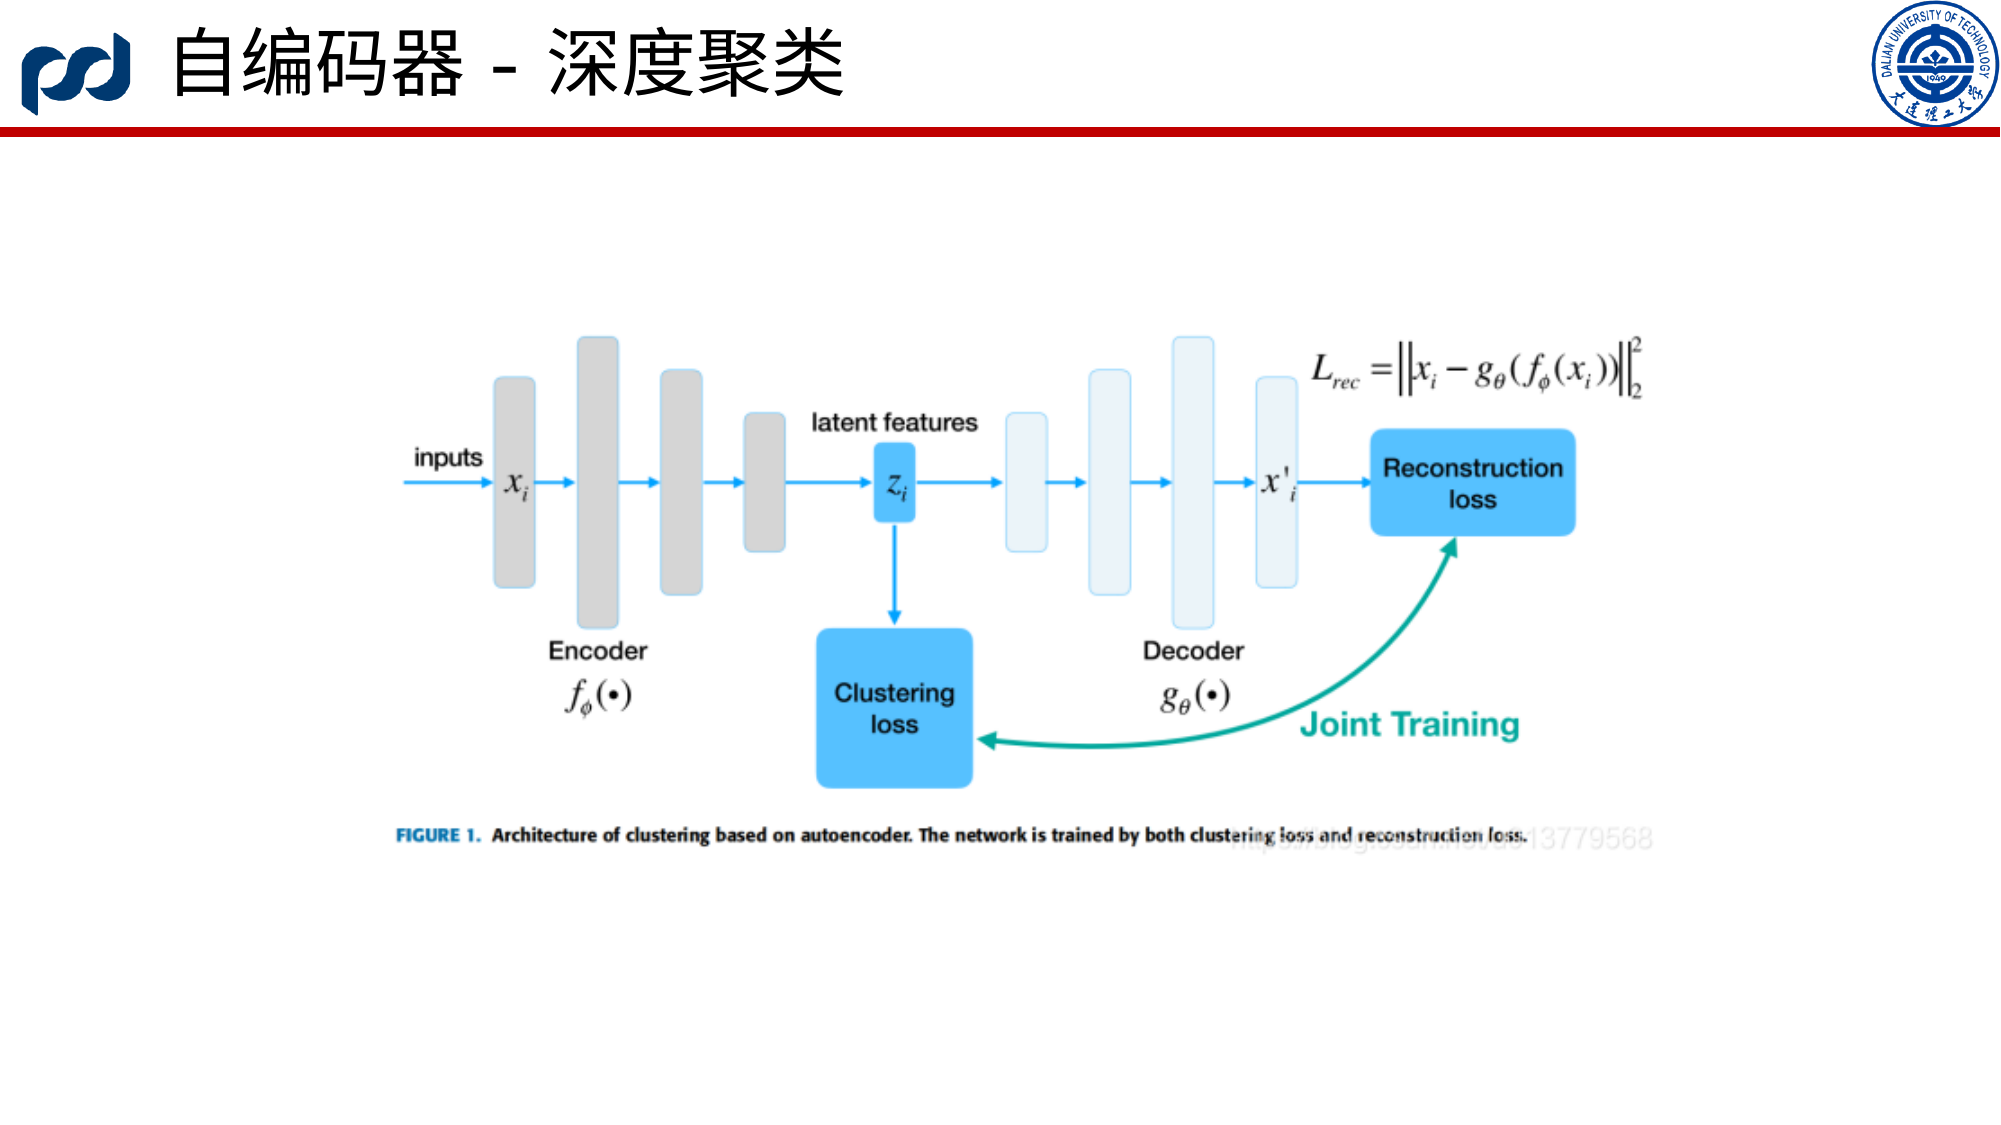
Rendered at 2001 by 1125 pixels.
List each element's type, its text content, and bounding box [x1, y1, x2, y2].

picture [1871, 0, 2001, 128]
picture [12, 11, 150, 122]
title 自编码器-深度聚类 [150, 15, 1327, 118]
picture [347, 288, 1670, 872]
